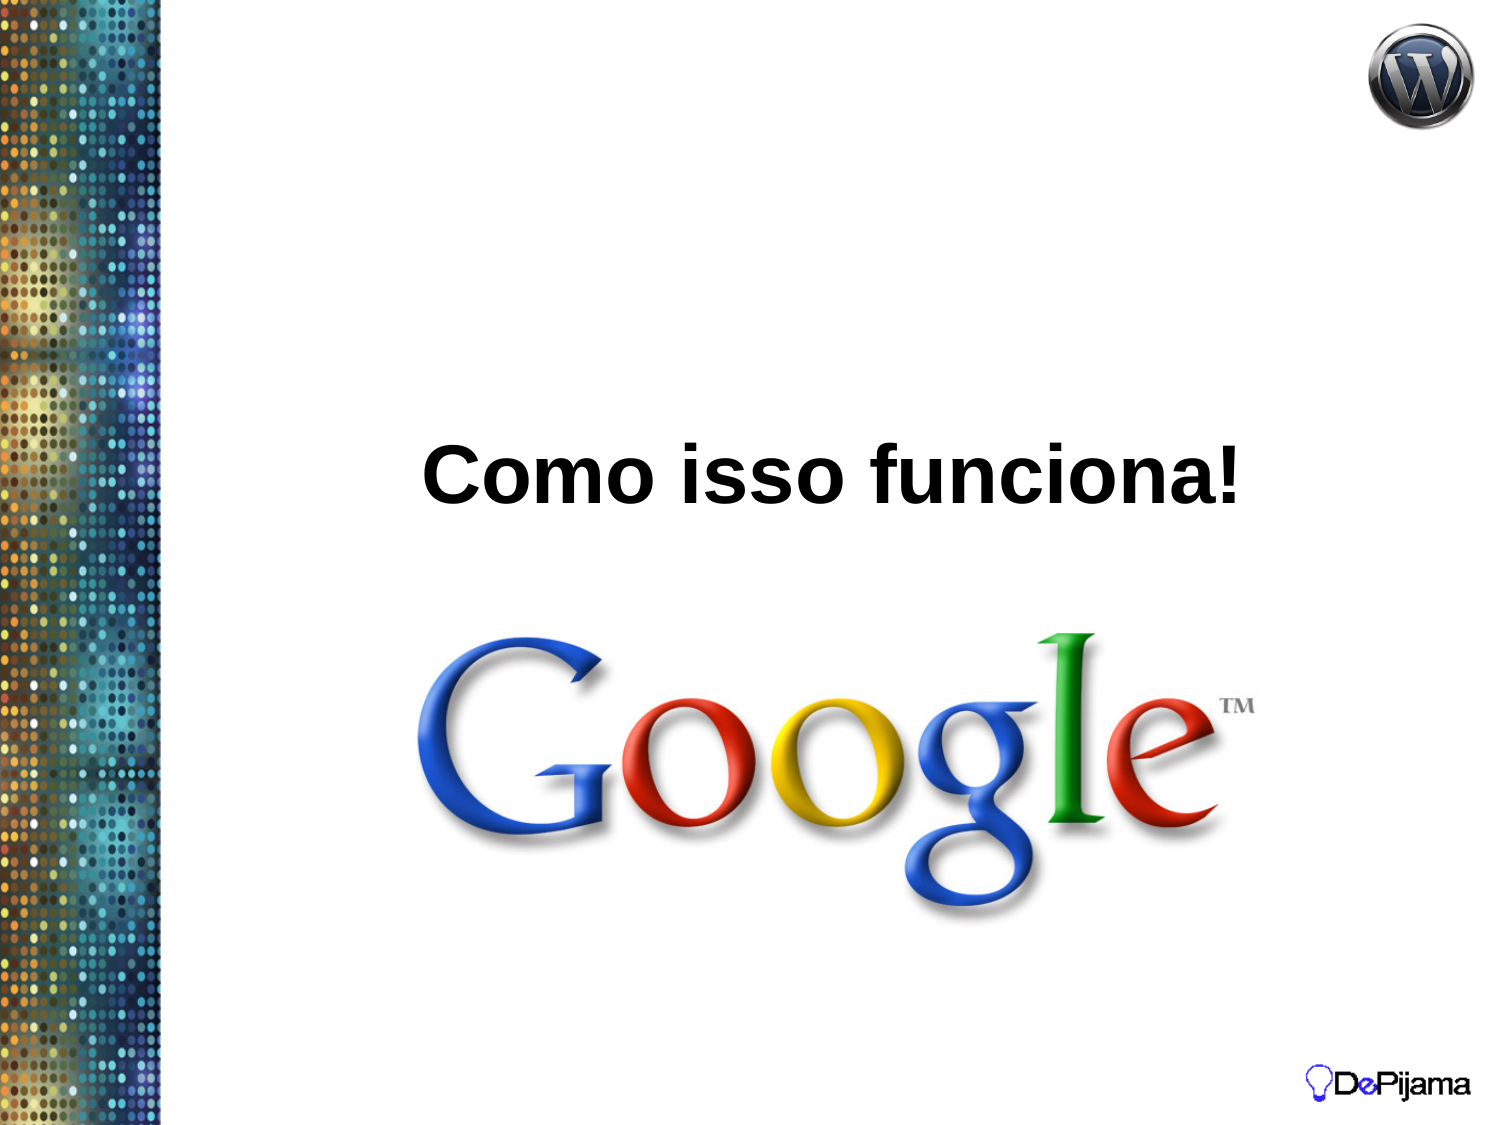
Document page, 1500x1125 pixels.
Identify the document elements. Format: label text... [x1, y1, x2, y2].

title Como isso funciona! [218, 349, 1447, 591]
picture [0, 0, 1500, 1125]
